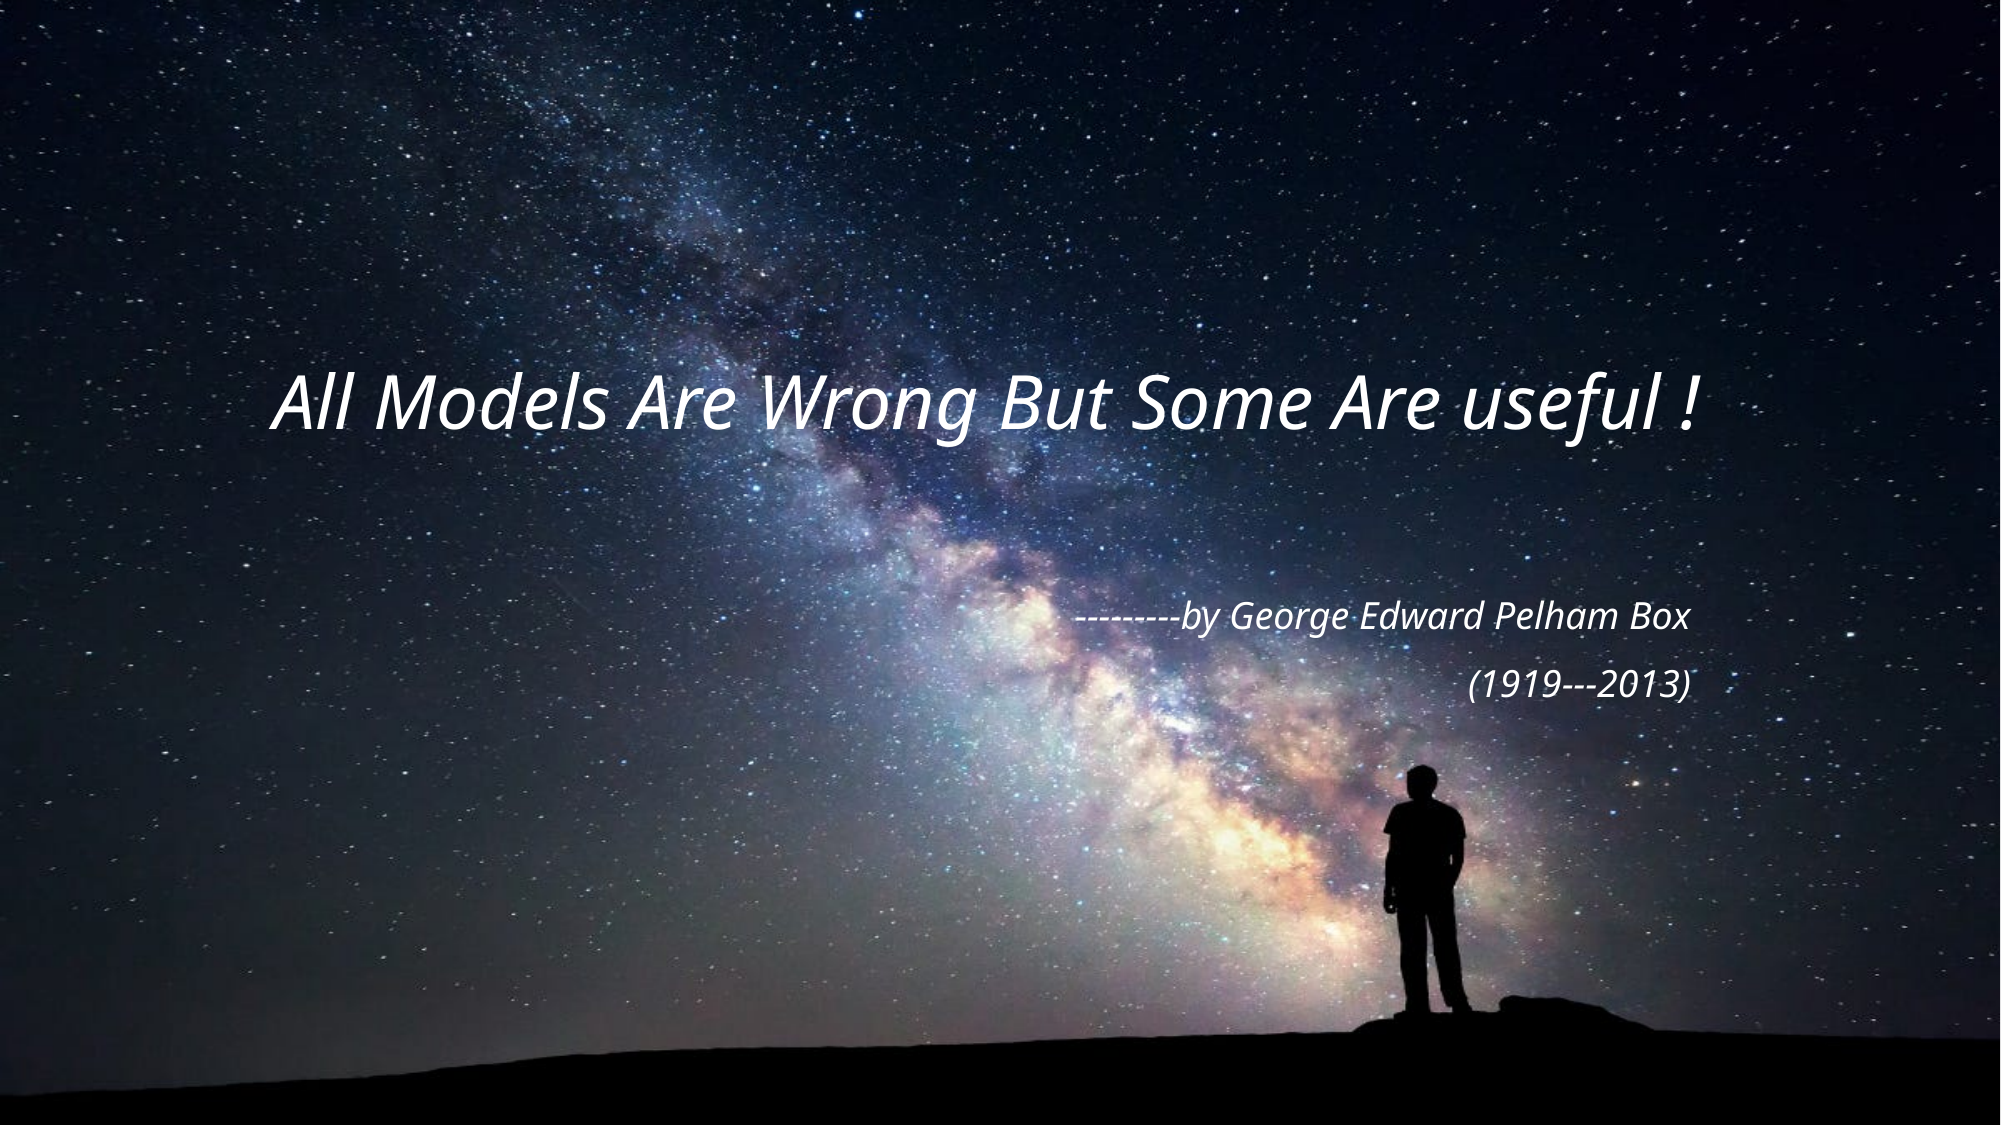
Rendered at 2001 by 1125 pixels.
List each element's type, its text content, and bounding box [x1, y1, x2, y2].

text_box ---------by George Edward Pelham Box (1919---2013) [1060, 562, 1707, 713]
picture [0, 0, 2001, 1125]
text_box All Models Are Wrong But Some Are useful ! [258, 347, 1736, 453]
